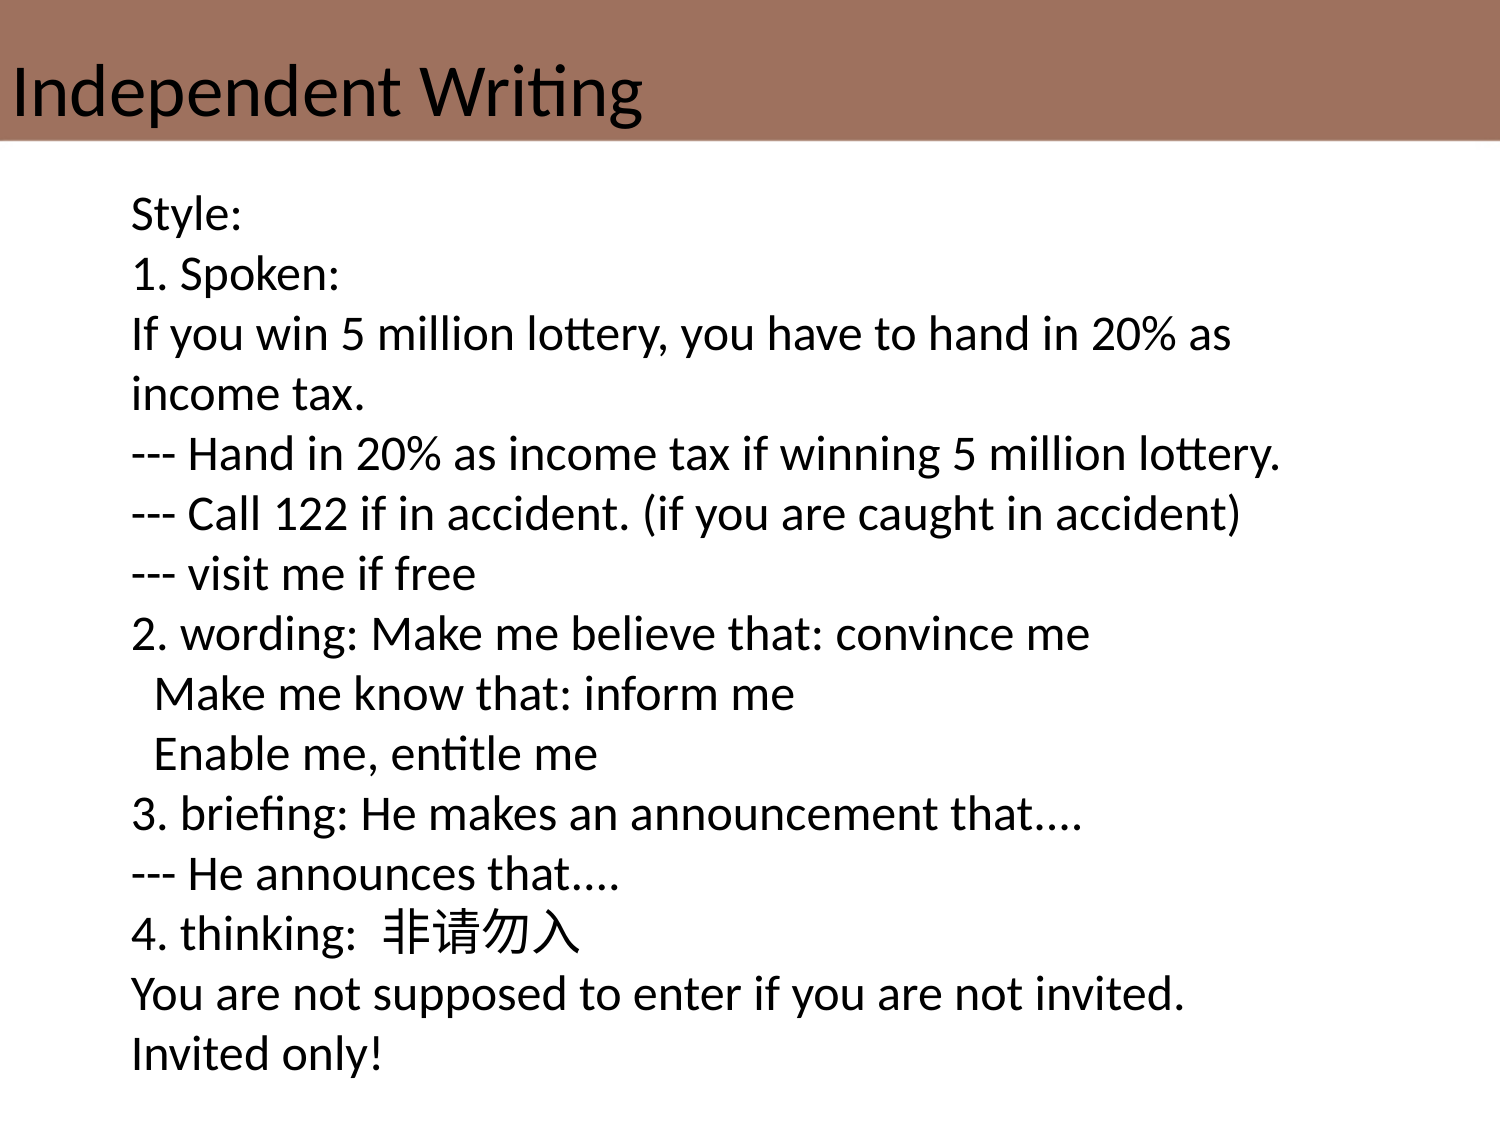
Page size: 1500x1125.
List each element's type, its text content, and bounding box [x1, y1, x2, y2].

text_box Independent Writing [0, 34, 1385, 140]
picture [0, 0, 1500, 1125]
text_box Style: 1. Spoken: If you win 5 million lottery, you have to hand in 20% as income tax. --- Hand in 20% as income tax if winning 5 million lottery. --- Call 122 if in accident. (if you are caught in accident) --- visit me if free 2. wording: Make me believe that: convince me Make me know that: inform me Enable me, entitle me 3. briefing: He makes an announcement that.... --- He announces that.... 4. thinking: 非请勿入 You are not supposed to enter if you are not invited. Invited only! [116, 172, 1362, 1125]
